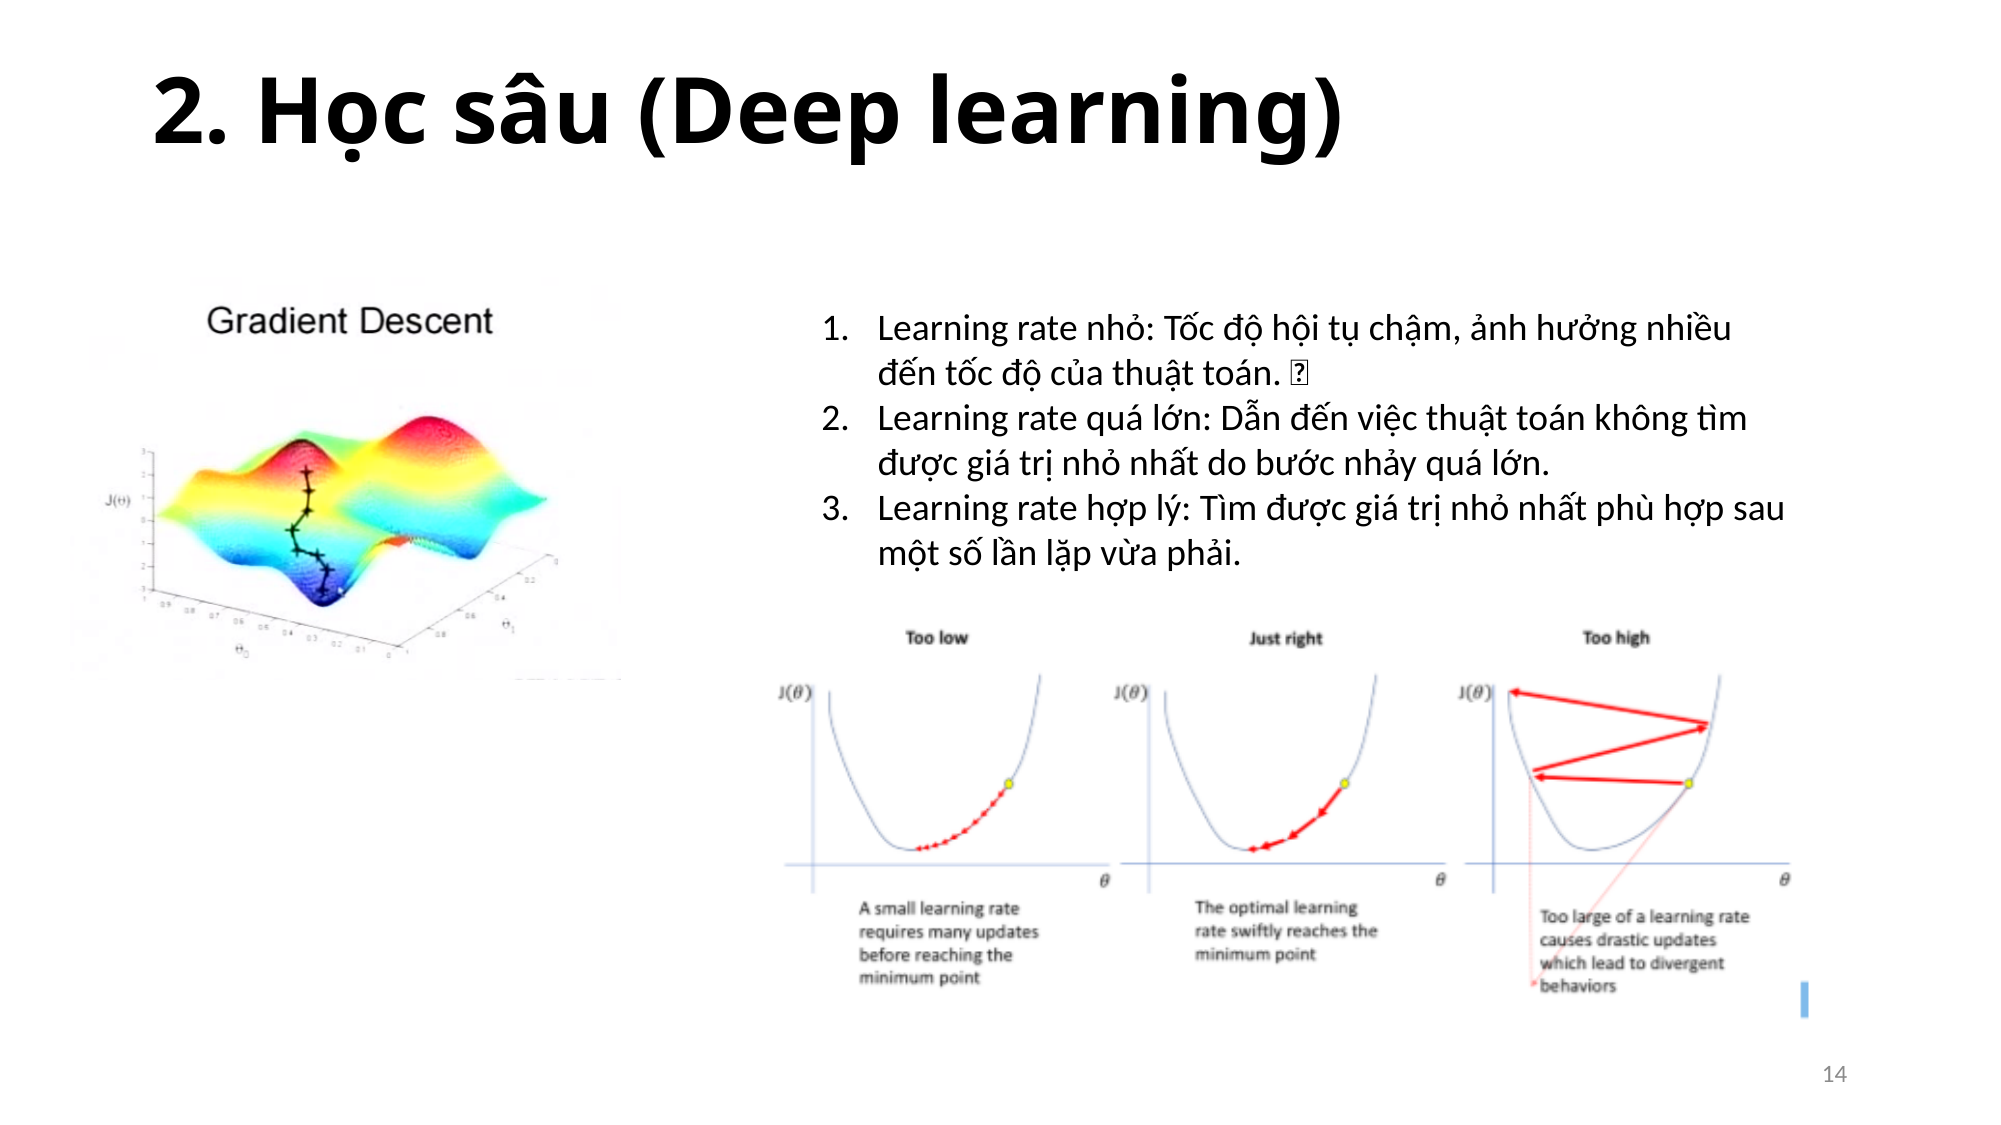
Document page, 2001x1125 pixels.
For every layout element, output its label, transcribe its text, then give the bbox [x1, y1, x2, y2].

text_box Learning rate nhỏ: Tốc độ hội tụ chậm, ảnh hưởng nhiều đến tốc độ của thuật toán.  Learning rate quá lớn: Dẫn đến việc thuật toán không tìm được giá trị nhỏ nhất do bước nhảy quá lớn. Learning rate hợp lý: Tìm được giá trị nhỏ nhất phù hợp sau một số lần lặp vừa phải. [806, 295, 1807, 610]
picture [713, 610, 1890, 1035]
title 2. Học sâu (Deep learning) [137, 59, 1863, 278]
picture [70, 277, 621, 680]
slide_number 14 [1412, 1042, 1863, 1103]
